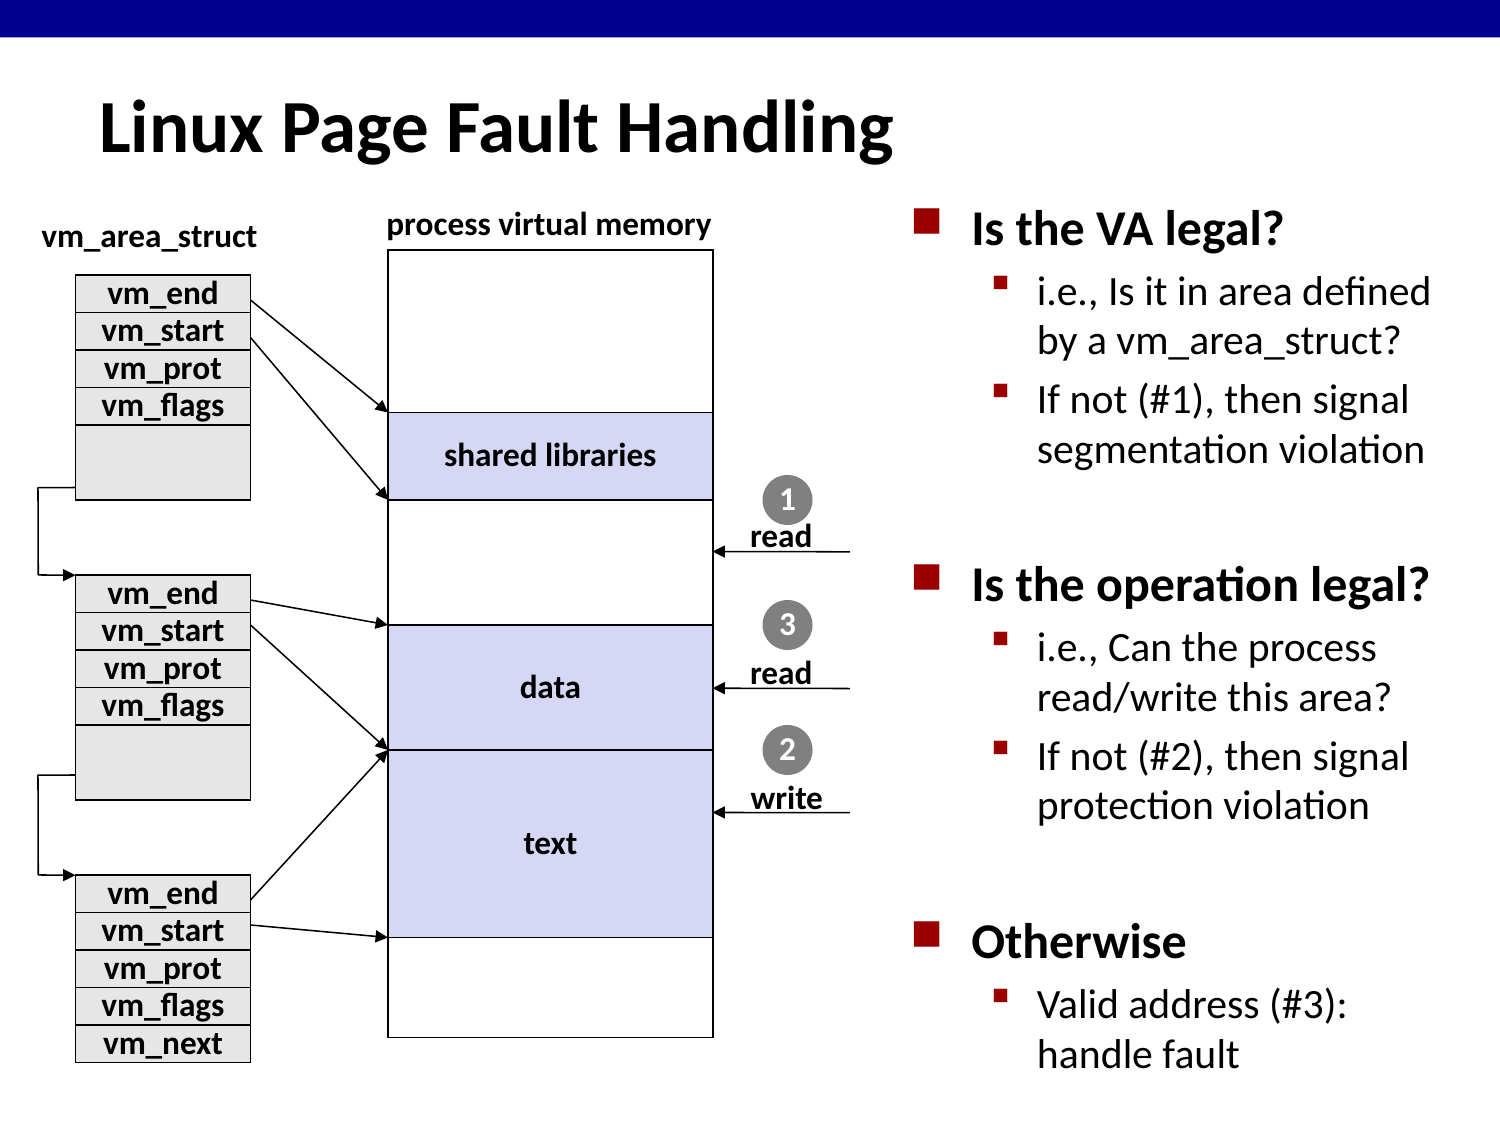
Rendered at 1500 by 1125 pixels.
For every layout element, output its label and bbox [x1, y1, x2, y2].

text_box [26, 212, 273, 262]
text_box [37, 199, 850, 1063]
title [83, 74, 1238, 170]
list [899, 187, 1476, 1063]
